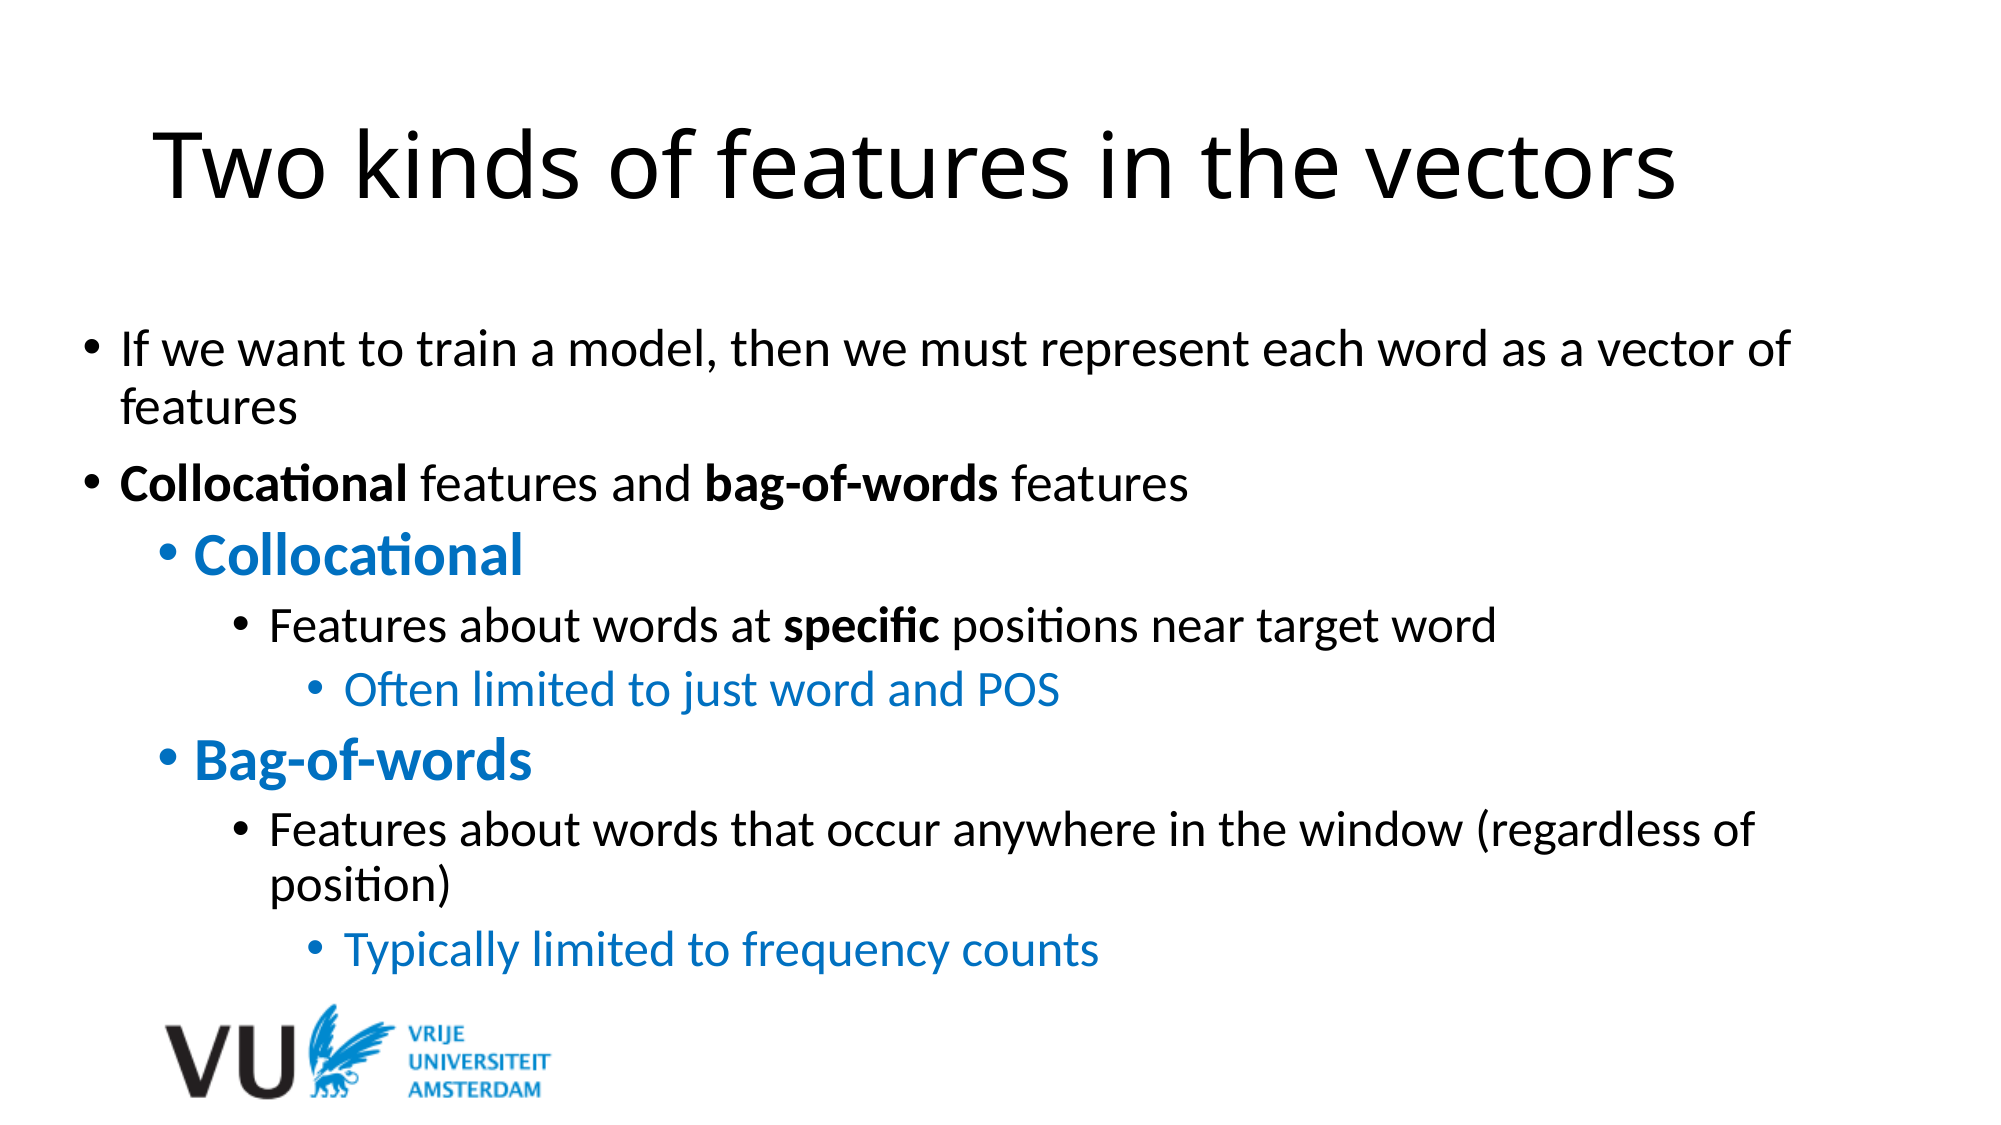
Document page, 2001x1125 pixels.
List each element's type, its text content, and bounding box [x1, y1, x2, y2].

title Two kinds of features in the vectors [137, 59, 1863, 278]
list If we want to train a model, then we must represent each word as a vector of features Collocational features and bag-of-words features Collocational Features about words at specific positions near target word Often limited to just word and POS Bag-of-words Features about words that occur anywhere in the window (regardless of position) Typically limited to frequency counts [67, 312, 1917, 988]
